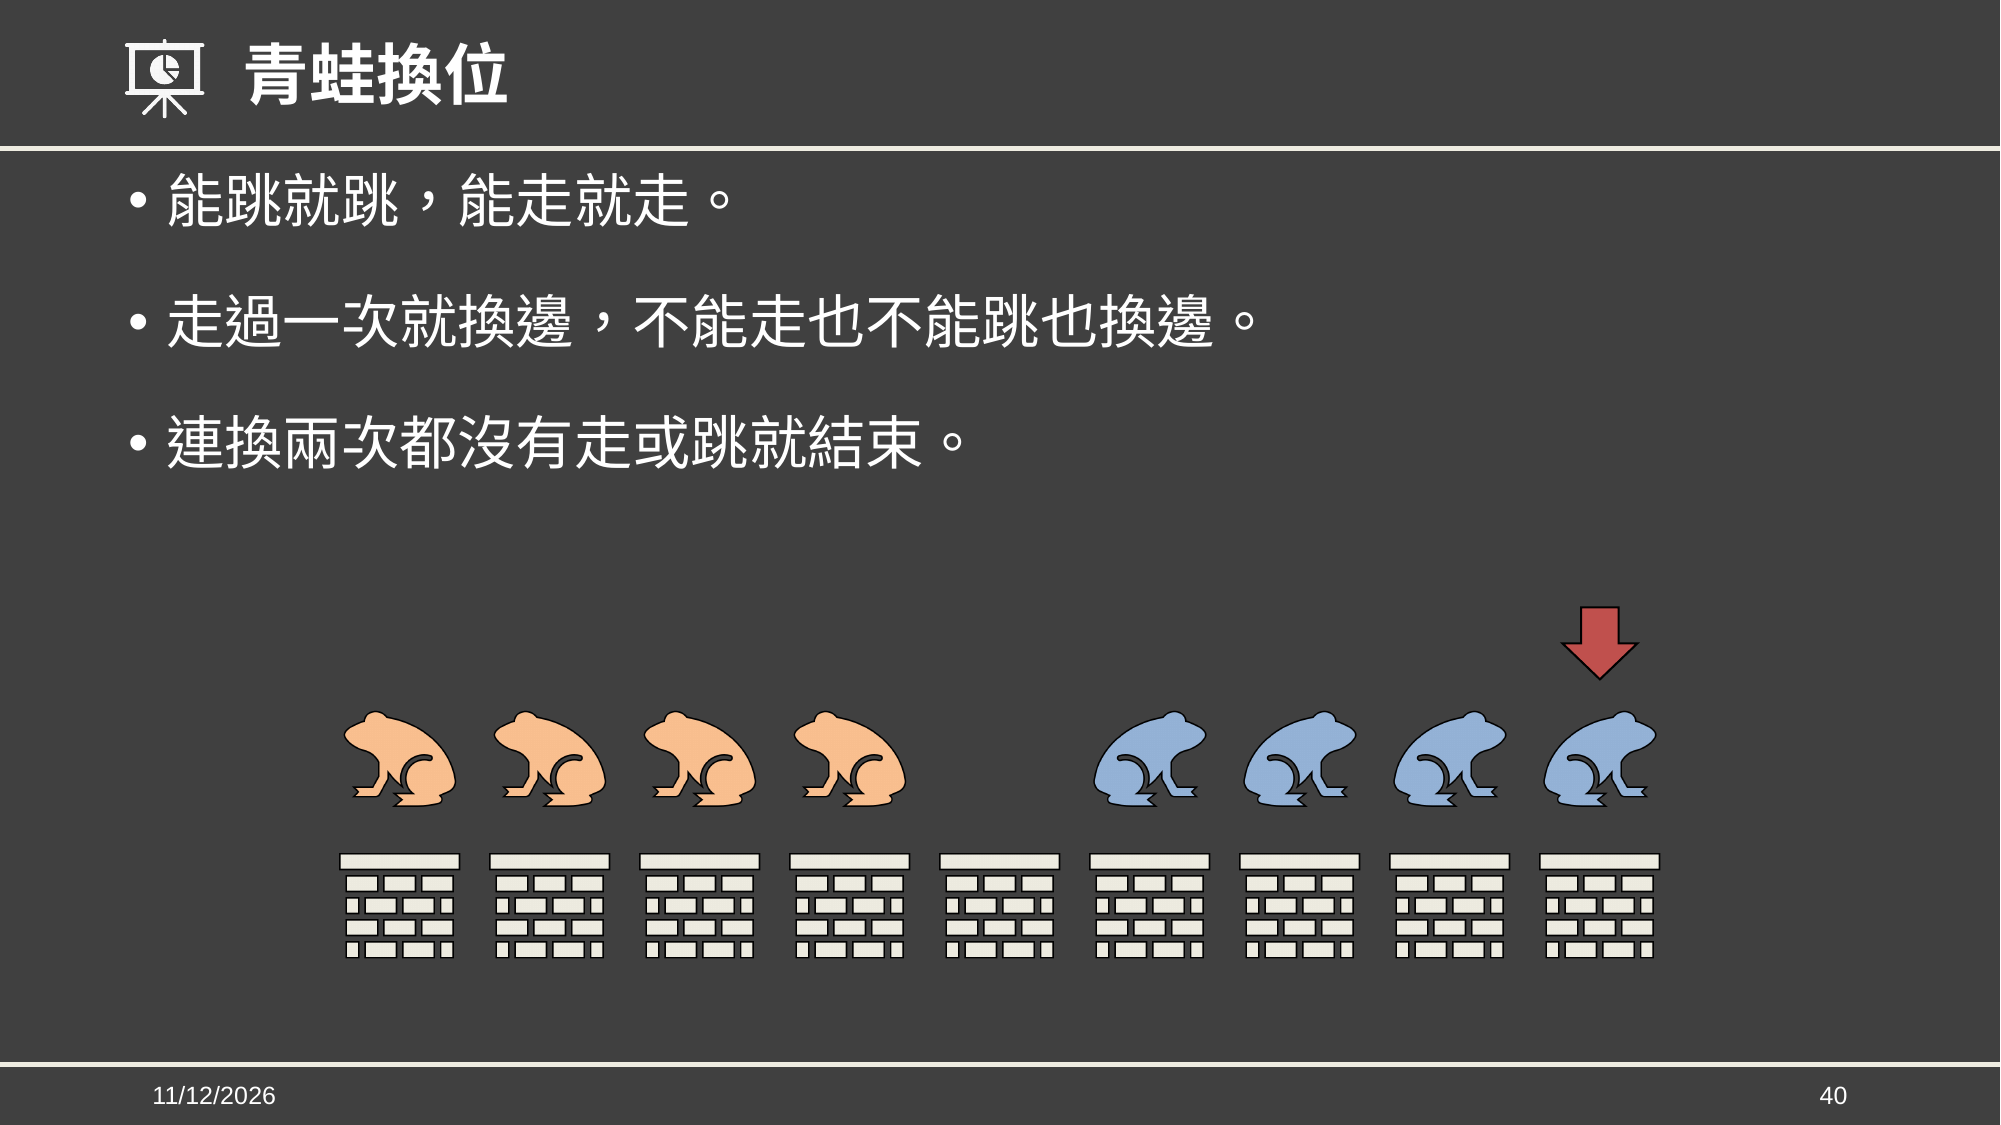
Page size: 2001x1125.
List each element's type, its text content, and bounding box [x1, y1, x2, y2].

slide_number 40 [1703, 1065, 1863, 1125]
picture [114, 27, 215, 129]
footer [316, 1065, 1684, 1125]
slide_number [137, 1065, 297, 1125]
picture [324, 680, 1675, 981]
text_box [1559, 606, 1640, 680]
list 能跳就跳，能走就走。 走過一次就換邊，不能走也不能跳也換邊。 連換兩次都沒有走或跳就結束。 [114, 164, 1886, 530]
title 青蛙換位 [227, 27, 1886, 129]
